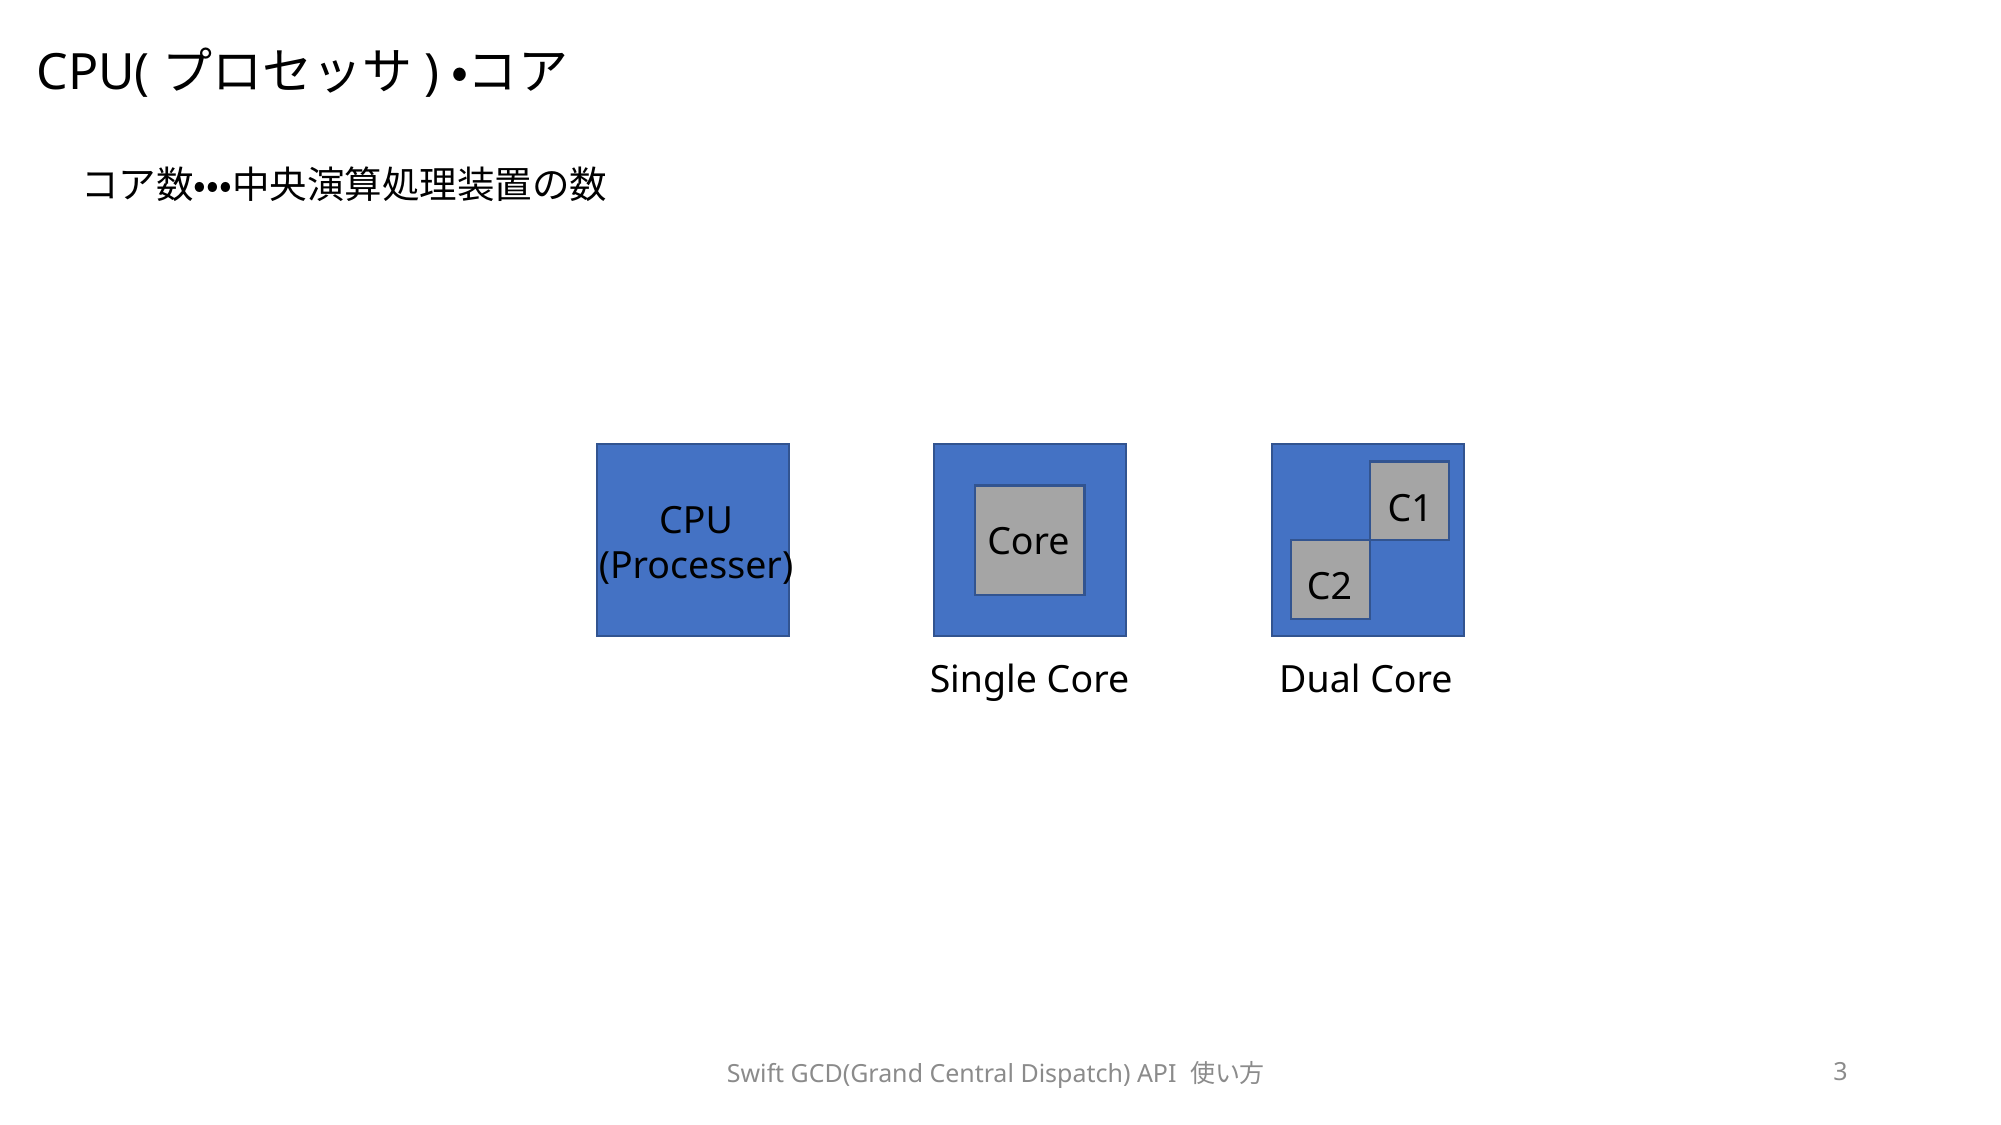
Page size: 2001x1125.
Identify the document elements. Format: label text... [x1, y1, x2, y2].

text_box [974, 484, 1086, 596]
text_box [933, 443, 1127, 637]
text_box [1290, 539, 1371, 620]
text_box Core [972, 510, 1085, 570]
text_box コア数・・・中央演算処理装置の数 [66, 153, 623, 214]
text_box C1 [1372, 476, 1448, 537]
text_box [1369, 460, 1450, 541]
footer Swift GCD(Grand Central Dispatch) API 使い方 [662, 1042, 1338, 1103]
text_box Single Core [915, 647, 1145, 708]
text_box CPU(プロセッサ)・コア [22, 31, 1558, 107]
text_box [596, 594, 790, 637]
text_box [596, 443, 790, 489]
text_box [1271, 443, 1465, 637]
text_box CPU (Processer) [583, 489, 809, 594]
text_box Dual Core [1264, 647, 1468, 708]
text_box C2 [1292, 554, 1368, 614]
slide_number 3 [1412, 1042, 1863, 1103]
